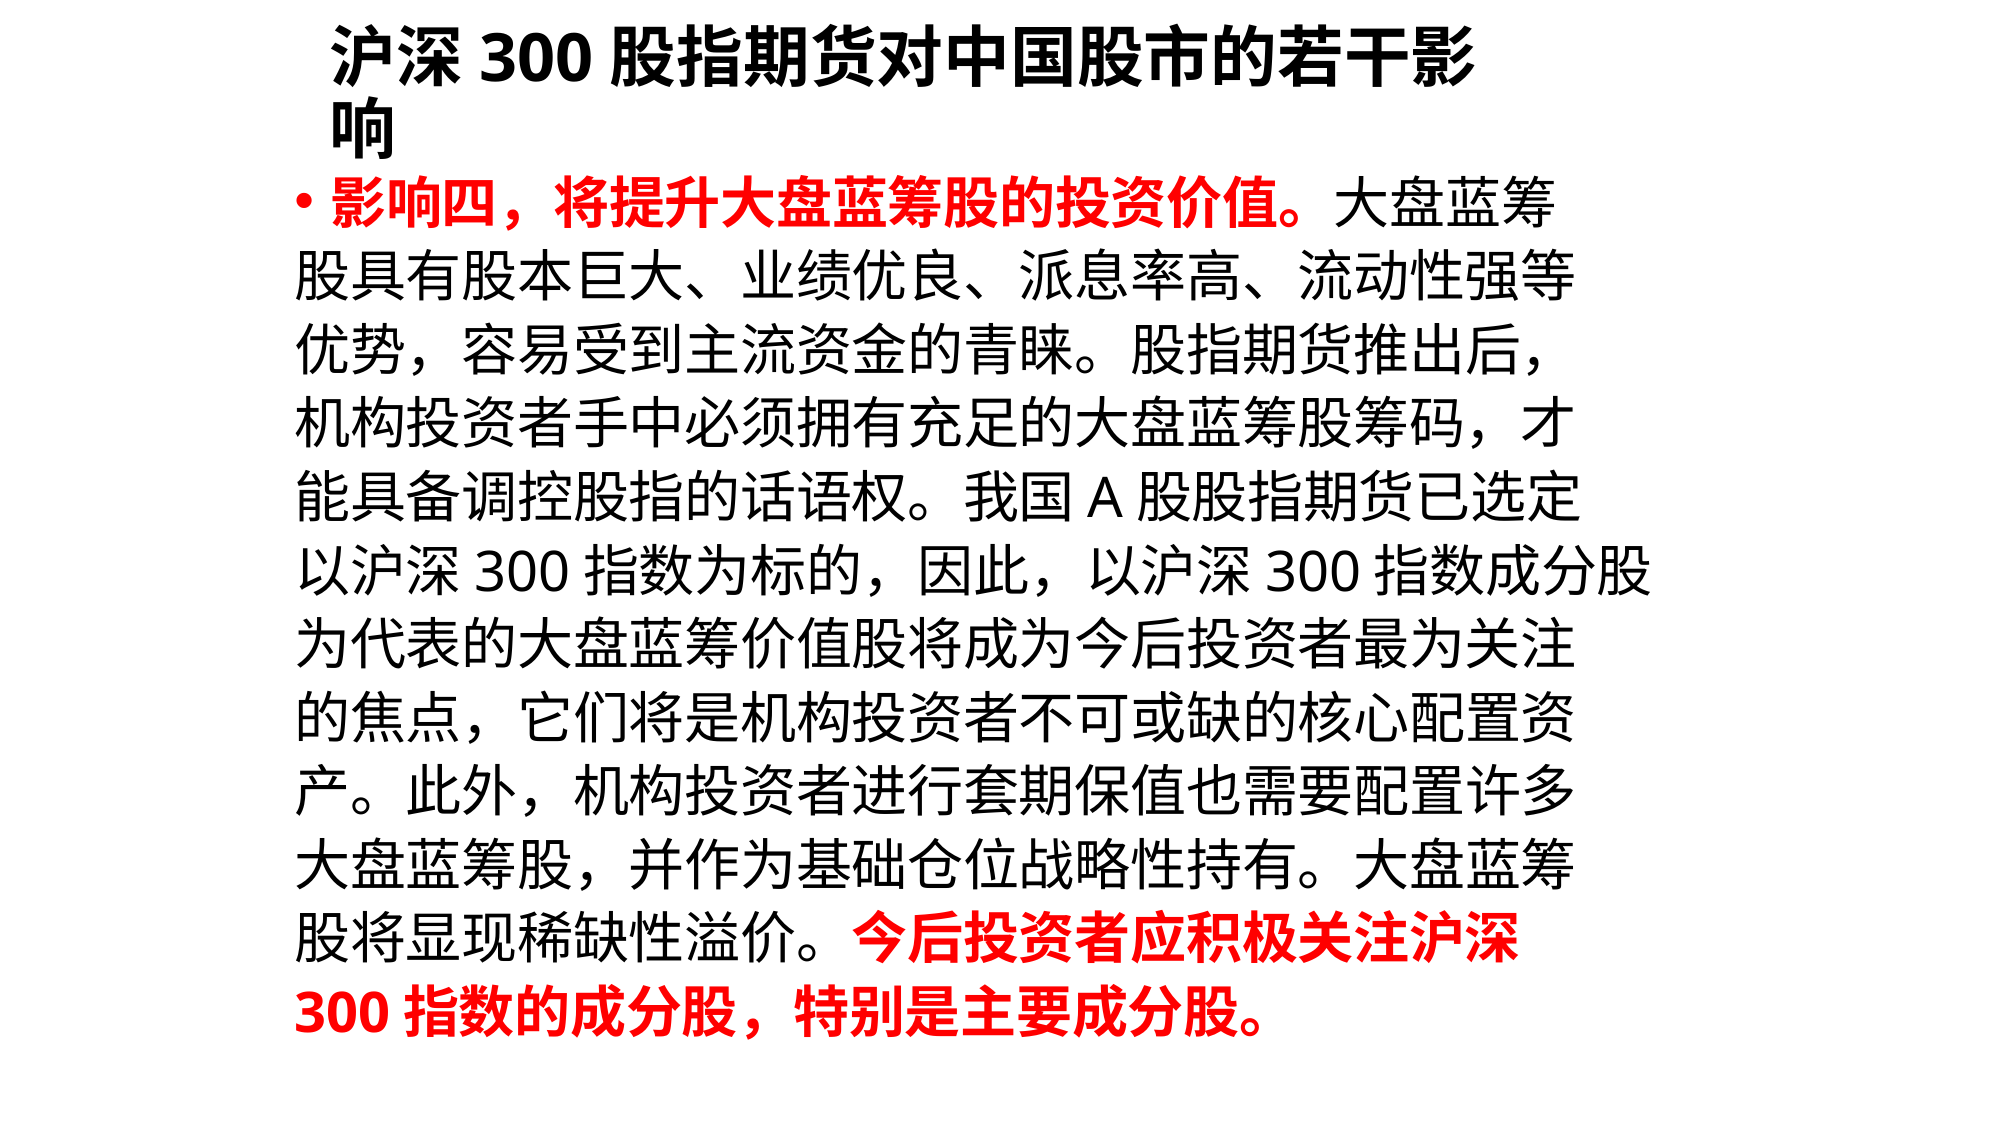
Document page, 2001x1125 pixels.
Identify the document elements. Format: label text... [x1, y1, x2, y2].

title 沪深300股指期货对中国股市的若干影响 [314, 42, 1540, 150]
list 影响四，将提升大盘蓝筹股的投资价值。大盘蓝筹 股具有股本巨大、业绩优良、派息率高、流动性强等 优势，容易受到主流资金的青睐。股指期货推出后， 机构投资者手中必须拥有充足的大盘蓝筹股筹码，才 能具备调控股指的话语权。我国A股股指期货已选定 以沪深300指数为标的，因此，以沪深300指数成分股 为代表的大盘蓝筹价值股将成为今后投资者最为关注 的焦点，它们将是机构投资者不可或缺的核心配置资 产。此外，机构投资者进行套期保值也需要配置许多 大盘蓝筹股，并作为基础仓位战略性持有。大盘蓝筹 股将显现稀缺性溢价。今后投资者应积极关注沪深 300指数的成分股，特别是主要成分股。 [279, 172, 1686, 1071]
